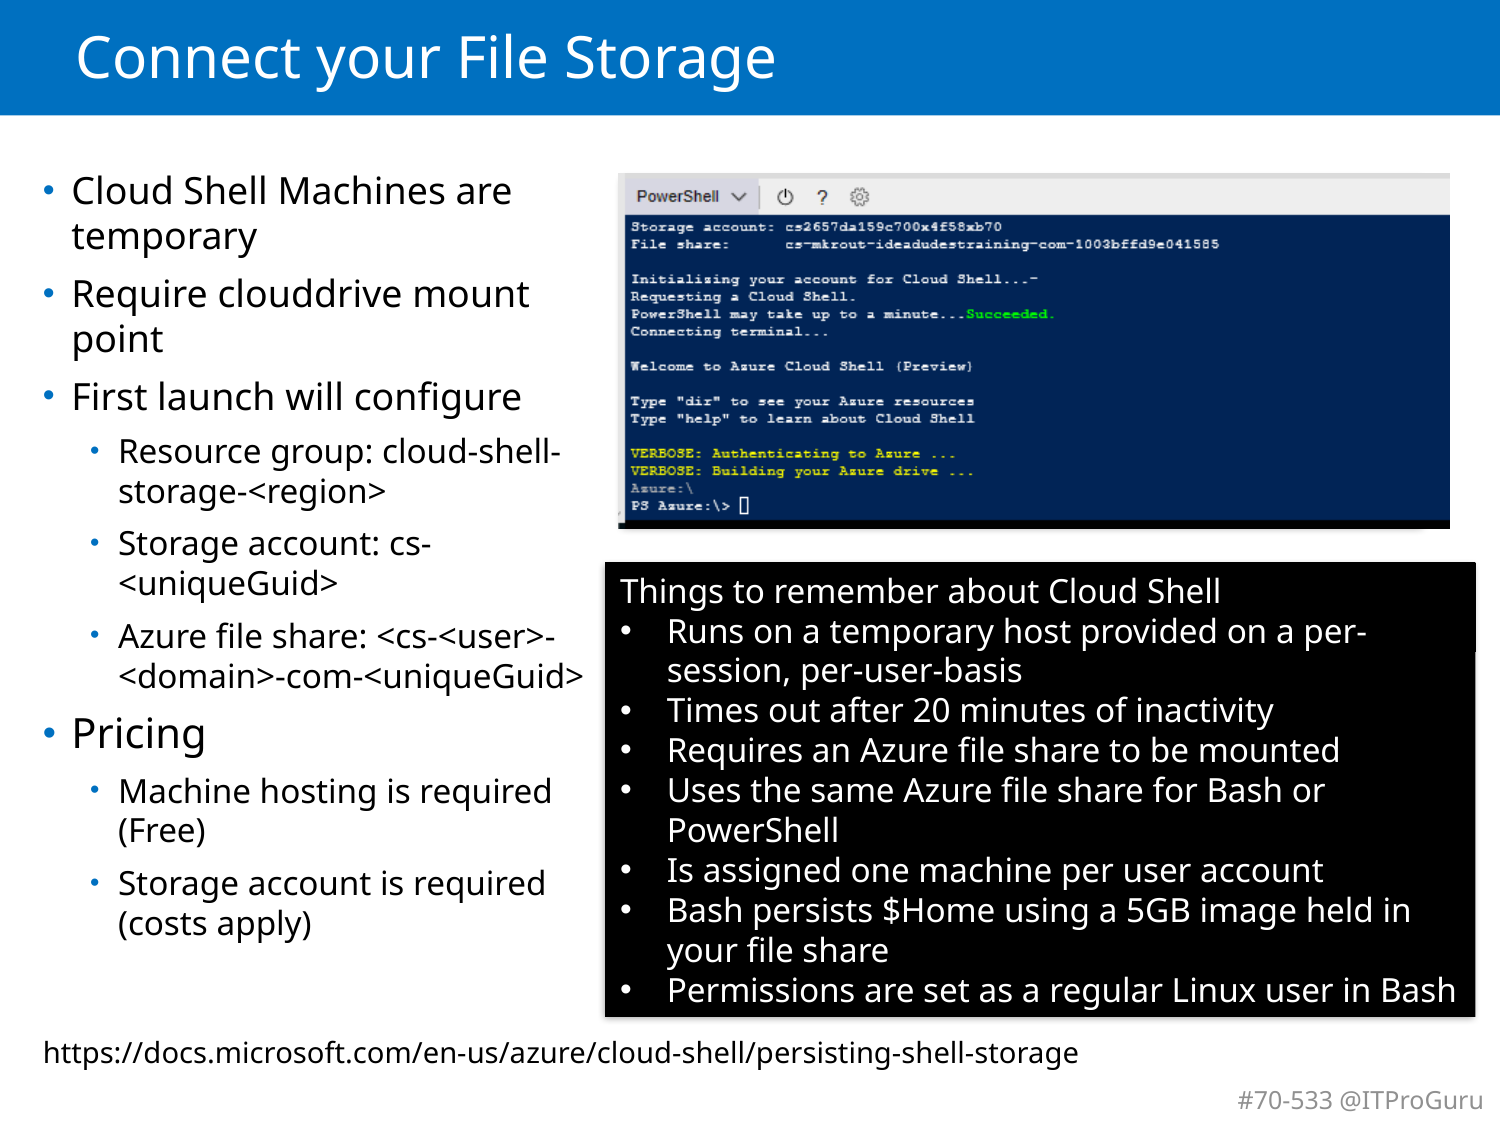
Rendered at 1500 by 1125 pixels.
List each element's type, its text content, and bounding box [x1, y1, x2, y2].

list https://docs.microsoft.com/en-us/azure/cloud-shell/persisting-shell-storage [42, 1034, 1450, 1103]
title Connect your File Storage [75, 0, 1351, 122]
list Cloud Shell Machines are temporary Require clouddrive mount point First launch will configure Resource group: cloud-shell-storage-<region> Storage account: cs-<uniqueGuid> Azure file share: <cs-<user>-<domain>-com-<uniqueGuid> Pricing Machine hosting is required (Free) Storage account is required (costs apply) [42, 167, 606, 1013]
text_box Things to remember about Cloud Shell Runs on a temporary host provided on a per-session, per-user-basis Times out after 20 minutes of inactivity Requires an Azure file share to be mounted Uses the same Azure file share for Bash or PowerShell Is assigned one machine per user account Bash persists $Home using a 5GB image held in your file share Permissions are set as a regular Linux user in Bash [605, 562, 1476, 1017]
picture [617, 173, 1450, 530]
